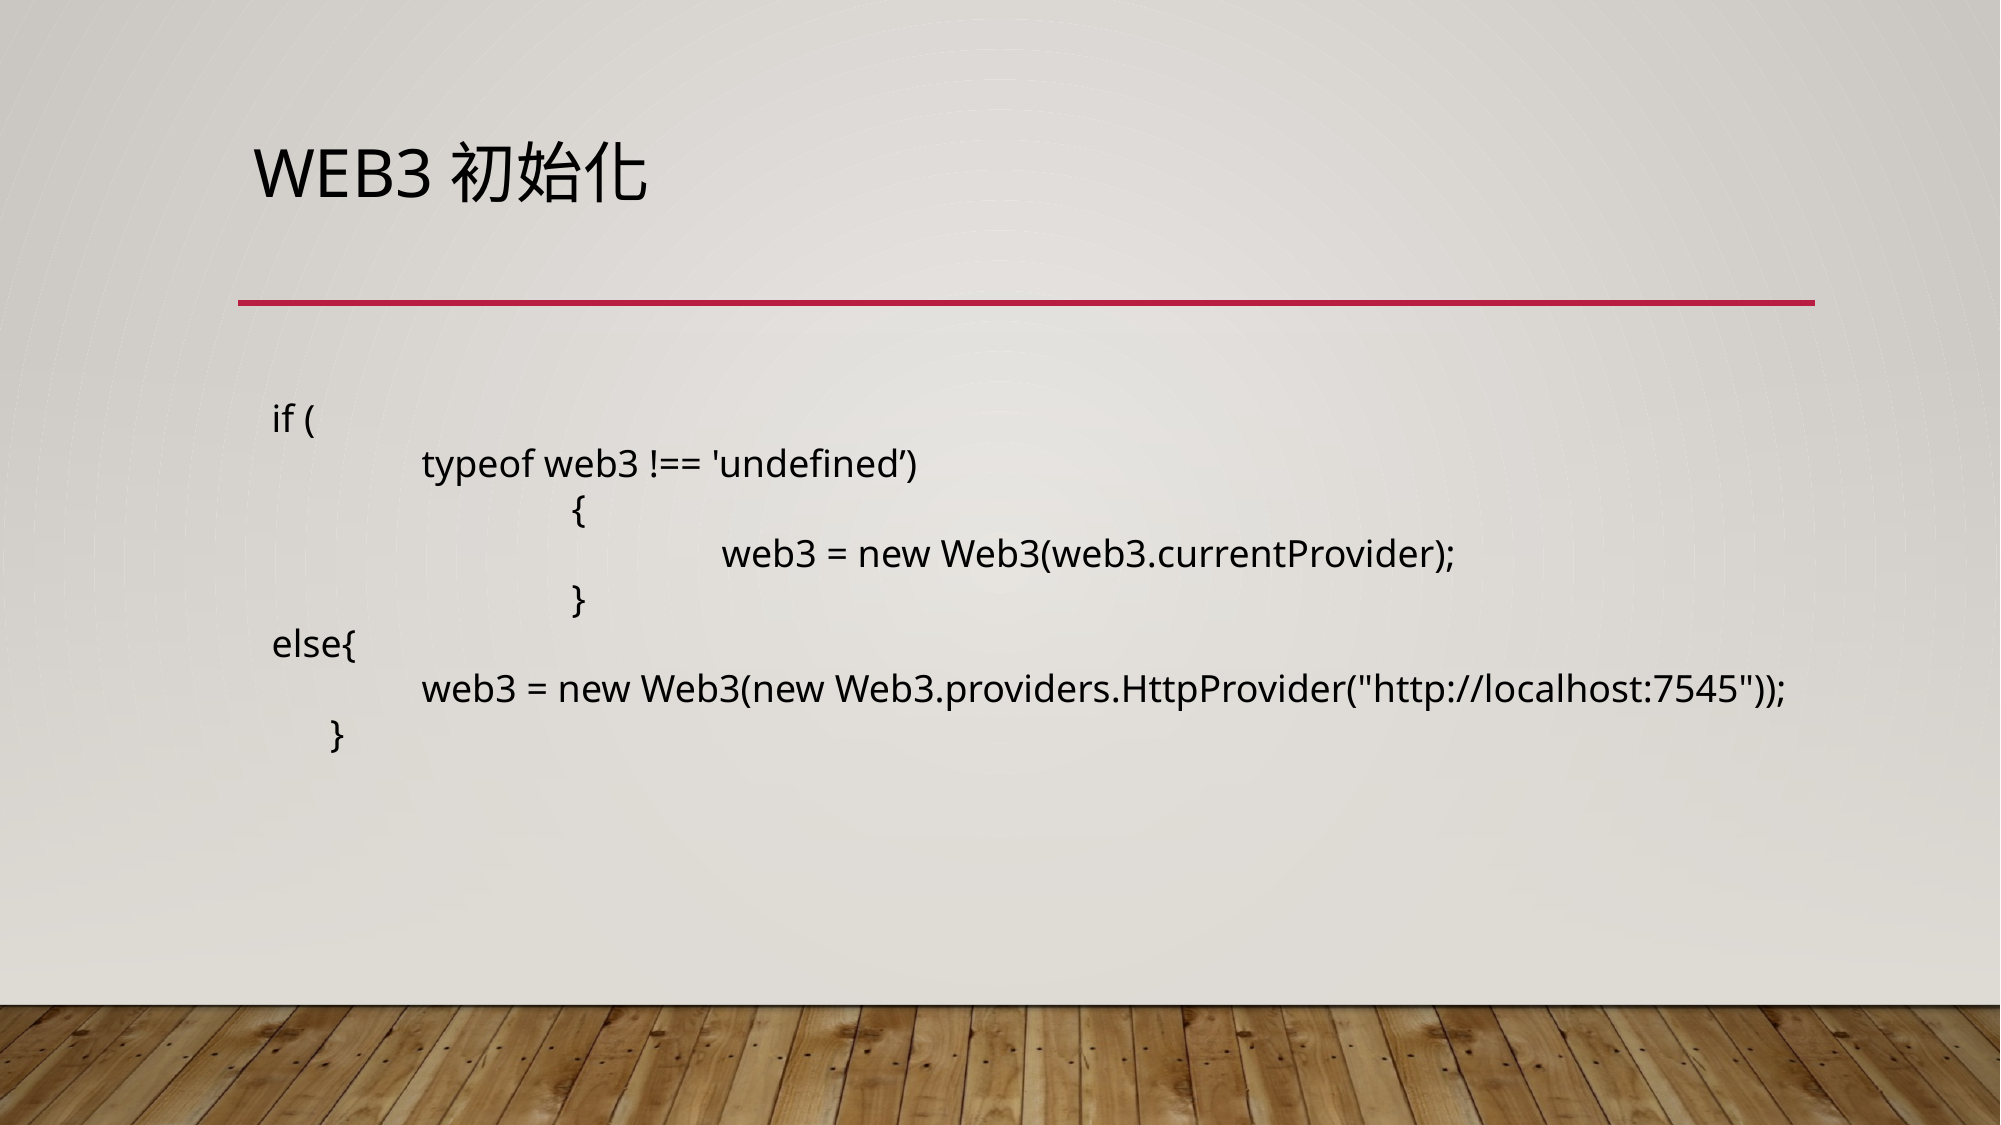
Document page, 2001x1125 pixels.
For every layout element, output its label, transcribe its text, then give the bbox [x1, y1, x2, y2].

title Web3初始化 [238, 131, 1814, 305]
picture [0, 1005, 2000, 1125]
text_box if ( typeof web3 !== 'undefined’) { web3 = new Web3(web3.currentProvider); } else{ web3 = new Web3(new Web3.providers.HttpProvider("http://localhost:7545")); } [256, 387, 1814, 763]
